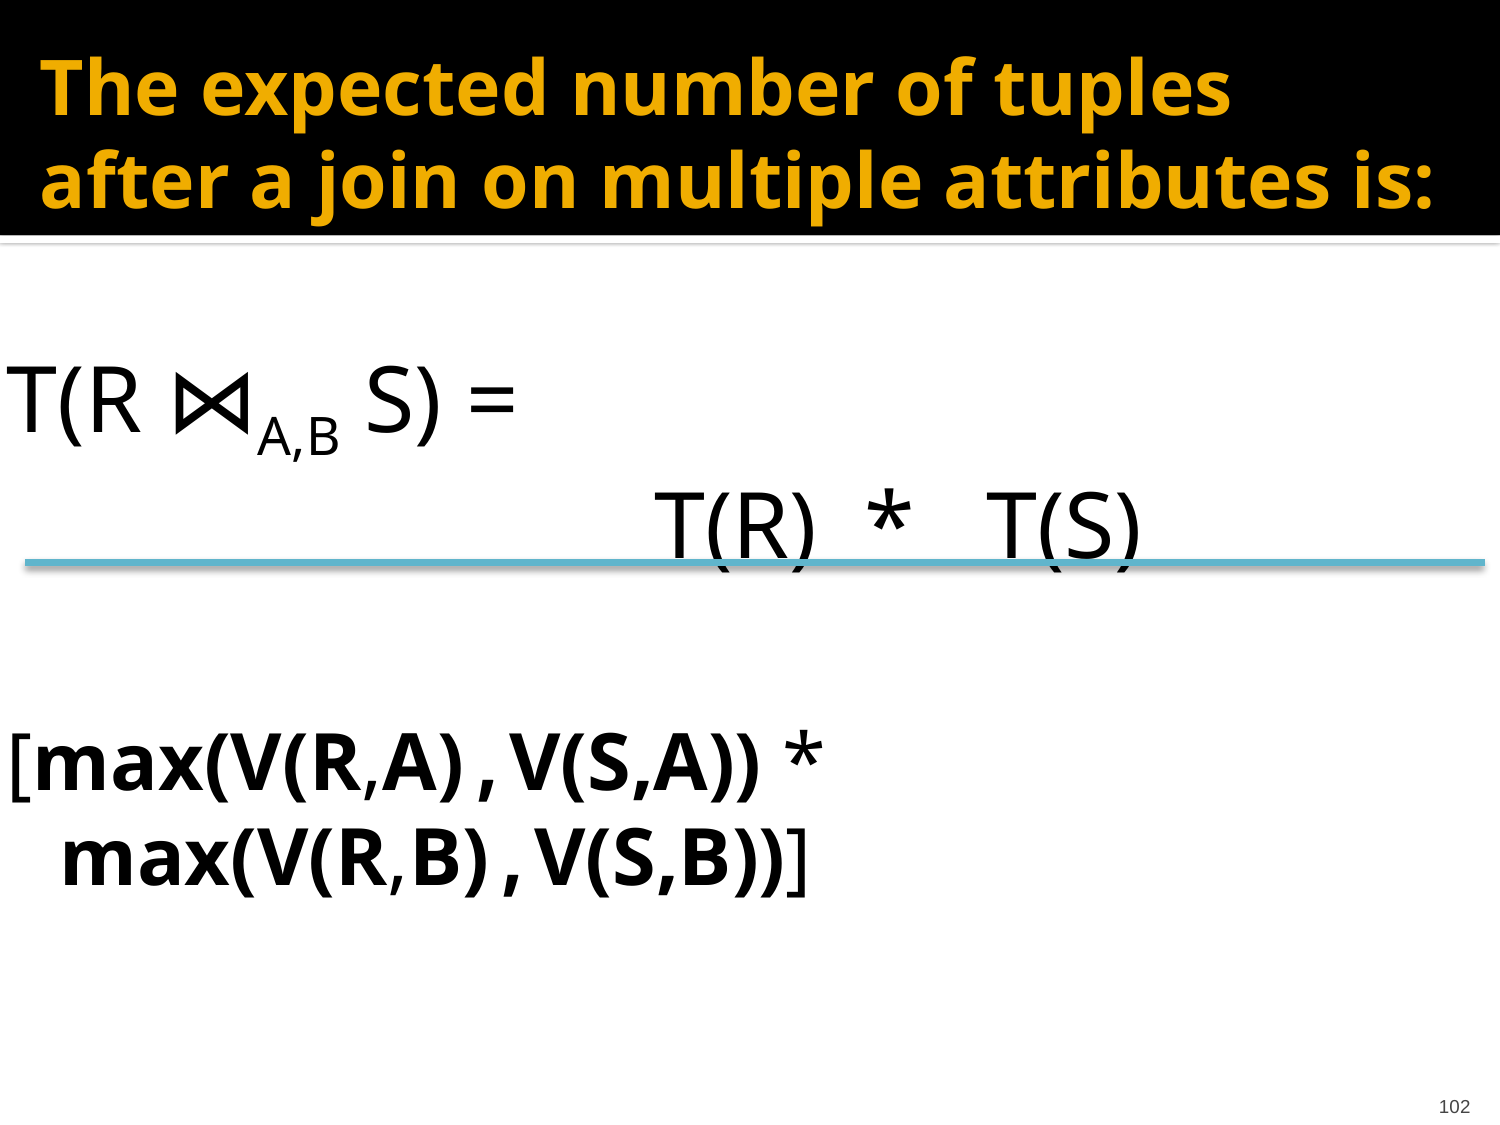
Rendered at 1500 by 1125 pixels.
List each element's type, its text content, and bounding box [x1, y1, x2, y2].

slide_number 102 [1364, 1072, 1486, 1118]
list T(R ⋈A,B S) = T(R) * T(S) [max(V(R,A),V(S,A)) * max(V(R,B),V(S,B))] [0, 326, 1500, 1002]
title The expected number of tuples after a join on multiple attributes is: [24, 24, 1450, 238]
